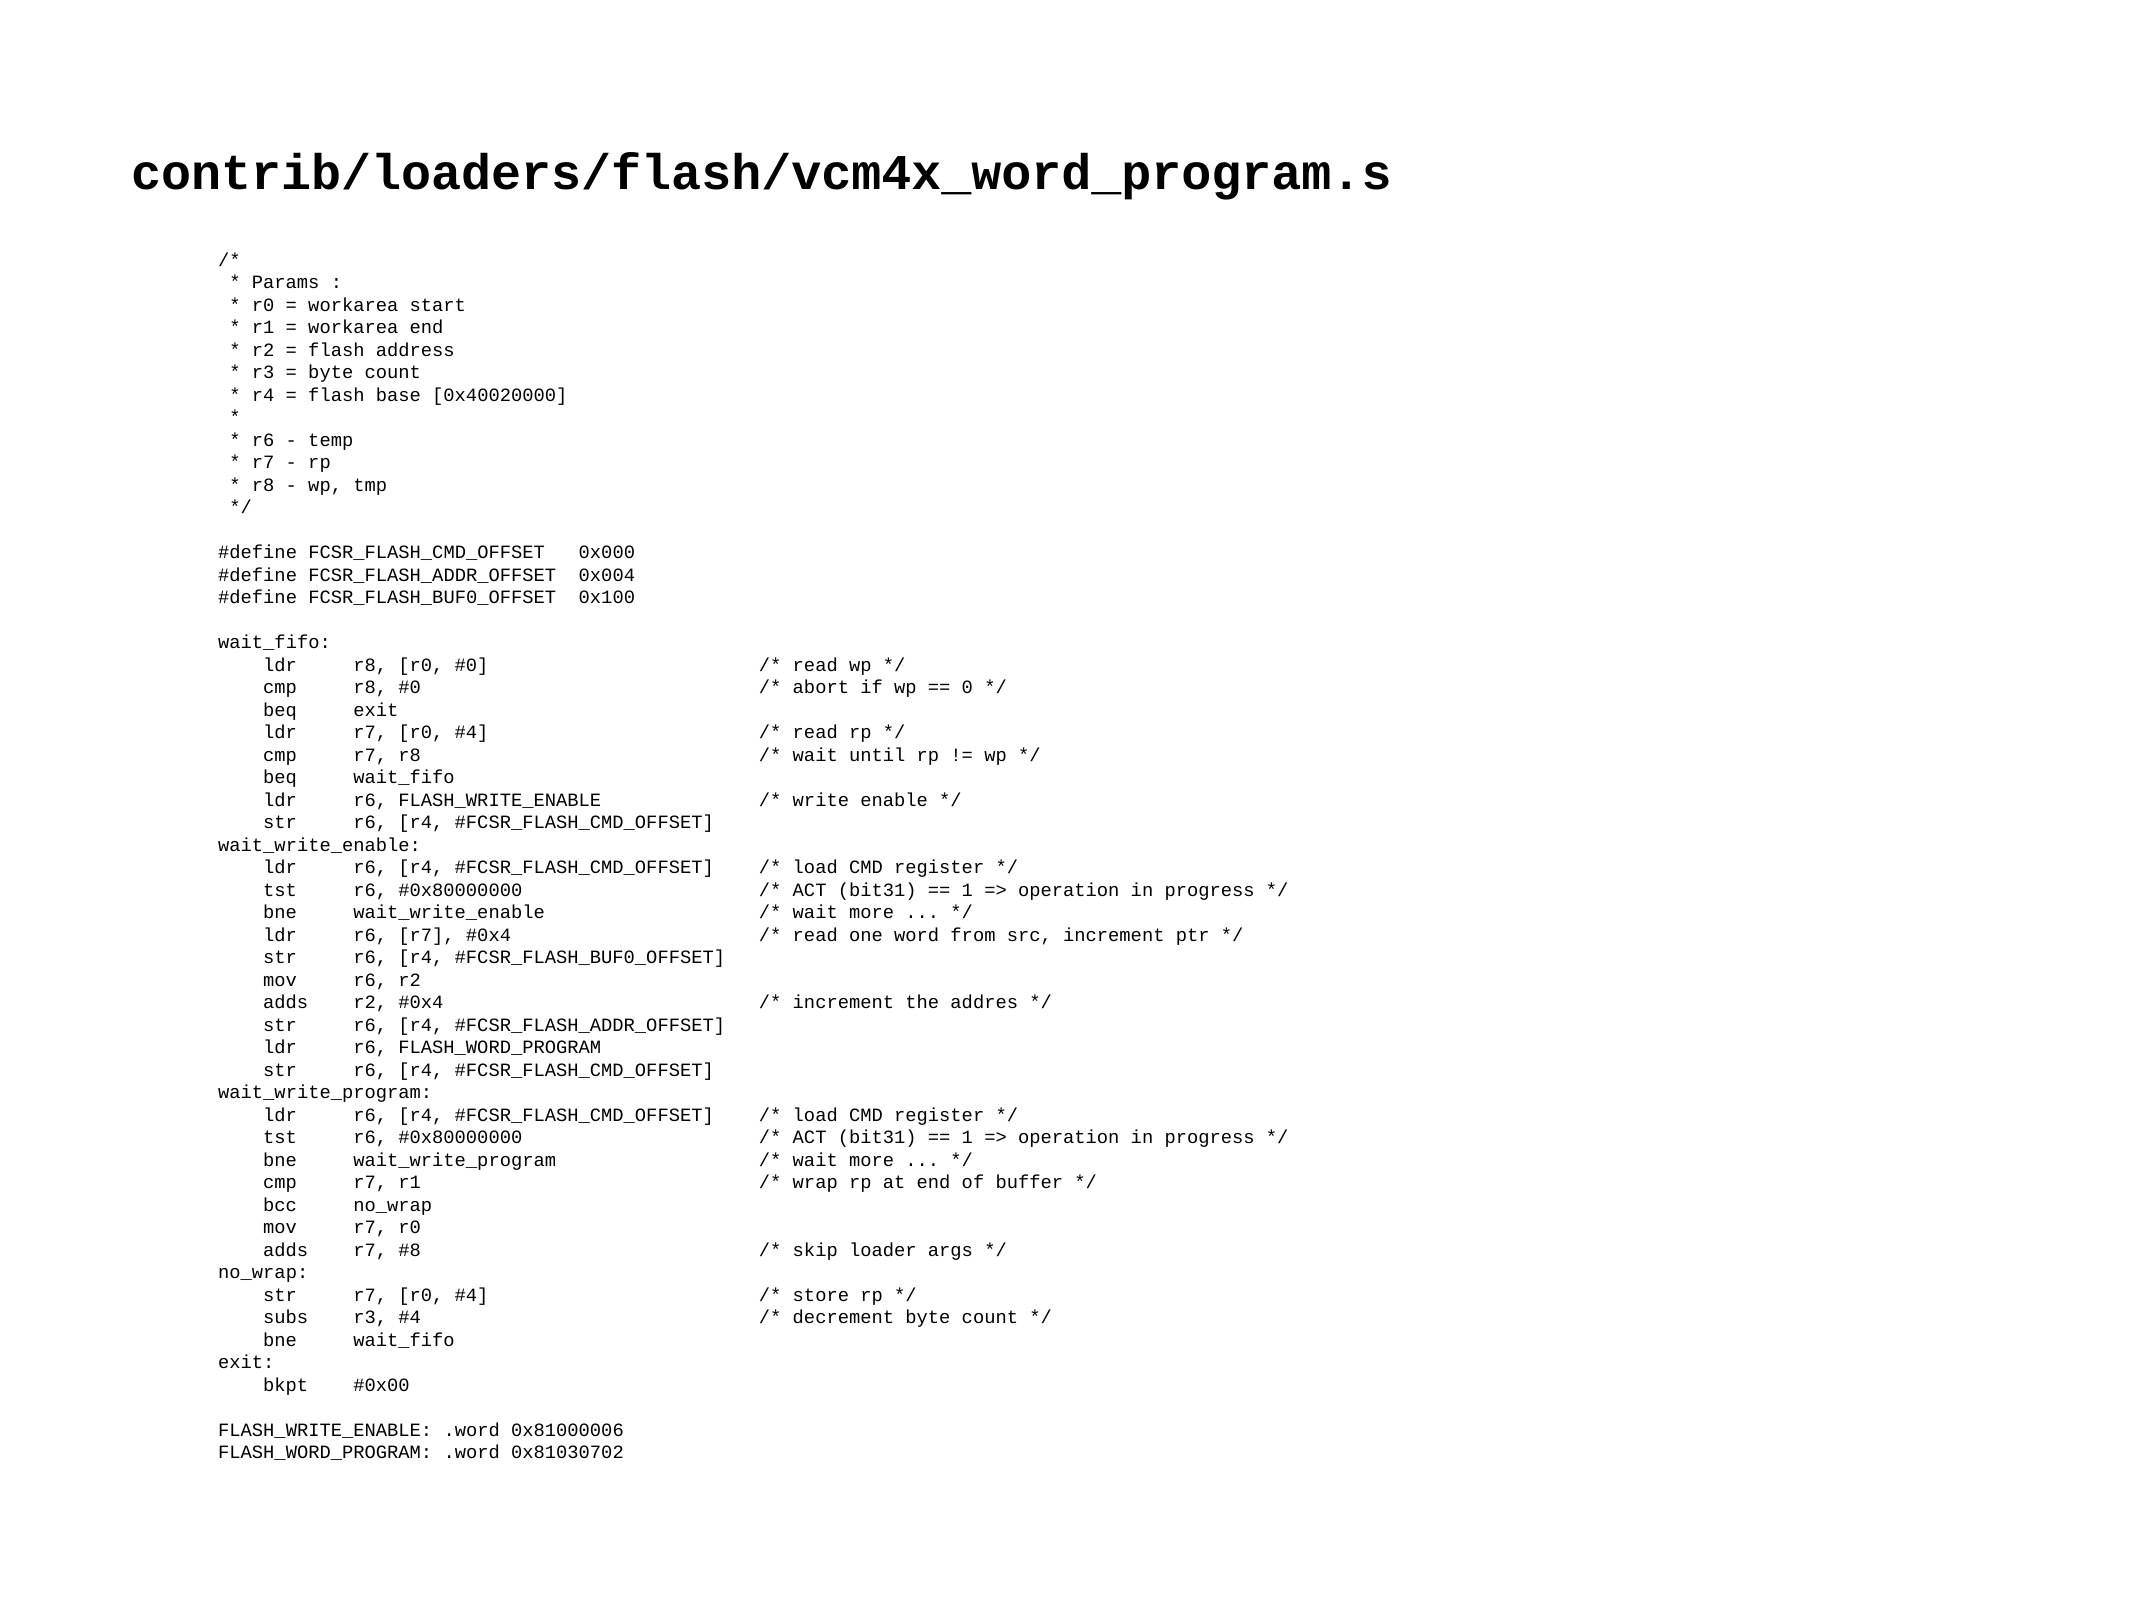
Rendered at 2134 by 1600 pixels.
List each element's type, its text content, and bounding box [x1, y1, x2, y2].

text_box /* * Params : * r0 = workarea start * r1 = workarea end * r2 = flash address * r3 = byte count * r4 = flash base [0x40020000] * * r6 - temp * r7 - rp * r8 - wp, tmp */ #define FCSR_FLASH_CMD_OFFSET 0x000 #define FCSR_FLASH_ADDR_OFFSET 0x004 #define FCSR_FLASH_BUF0_OFFSET 0x100 wait_fifo: ldr r8, [r0, #0] /* read wp */ cmp r8, #0 /* abort if wp == 0 */ beq exit ldr r7, [r0, #4] /* read rp */ cmp r7, r8 /* wait until rp != wp */ beq wait_fifo ldr r6, FLASH_WRITE_ENABLE /* write enable */ str r6, [r4, #FCSR_FLASH_CMD_OFFSET] wait_write_enable: ldr r6, [r4, #FCSR_FLASH_CMD_OFFSET] /* load CMD register */ tst r6, #0x80000000 /* ACT (bit31) == 1 => operation in progress */ bne wait_write_enable /* wait more ... */ ldr r6, [r7], #0x4 /* read one word from src, increment ptr */ str r6, [r4, #FCSR_FLASH_BUF0_OFFSET] mov r6, r2 adds r2, #0x4 /* increment the addres */ str r6, [r4, #FCSR_FLASH_ADDR_OFFSET] ldr r6, FLASH_WORD_PROGRAM str r6, [r4, #FCSR_FLASH_CMD_OFFSET] wait_write_program: ldr r6, [r4, #FCSR_FLASH_CMD_OFFSET] /* load CMD register */ tst r6, #0x80000000 /* ACT (bit31) == 1 => operation in progress */ bne wait_write_program /* wait more ... */ cmp r7, r1 /* wrap rp at end of buffer */ bcc no_wrap mov r7, r0 adds r7, #8 /* skip loader args */ no_wrap: str r7, [r0, #4] /* store rp */ subs r3, #4 /* decrement byte count */ bne wait_fifo exit: bkpt #0x00 FLASH_WRITE_ENABLE: .word 0x81000006 FLASH_WORD_PROGRAM: .word 0x81030702 [209, 238, 1296, 1471]
text_box contrib/loaders/flash/vcm4x_word_program.s [122, 131, 1400, 209]
